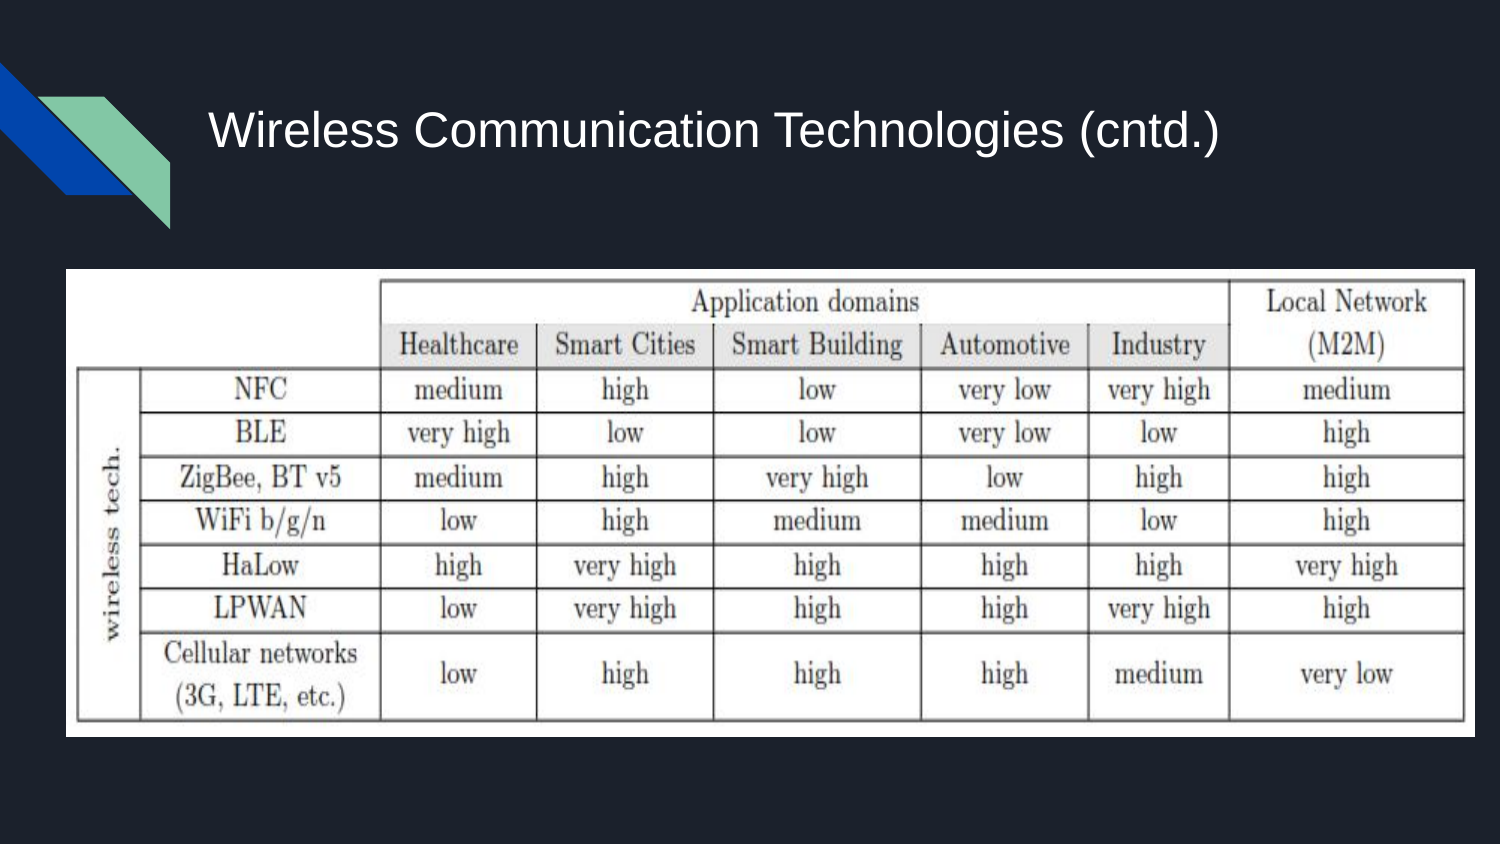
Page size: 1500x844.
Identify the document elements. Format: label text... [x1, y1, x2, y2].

picture [65, 269, 1476, 738]
title Wireless Communication Technologies (cntd.) [193, 82, 1348, 201]
